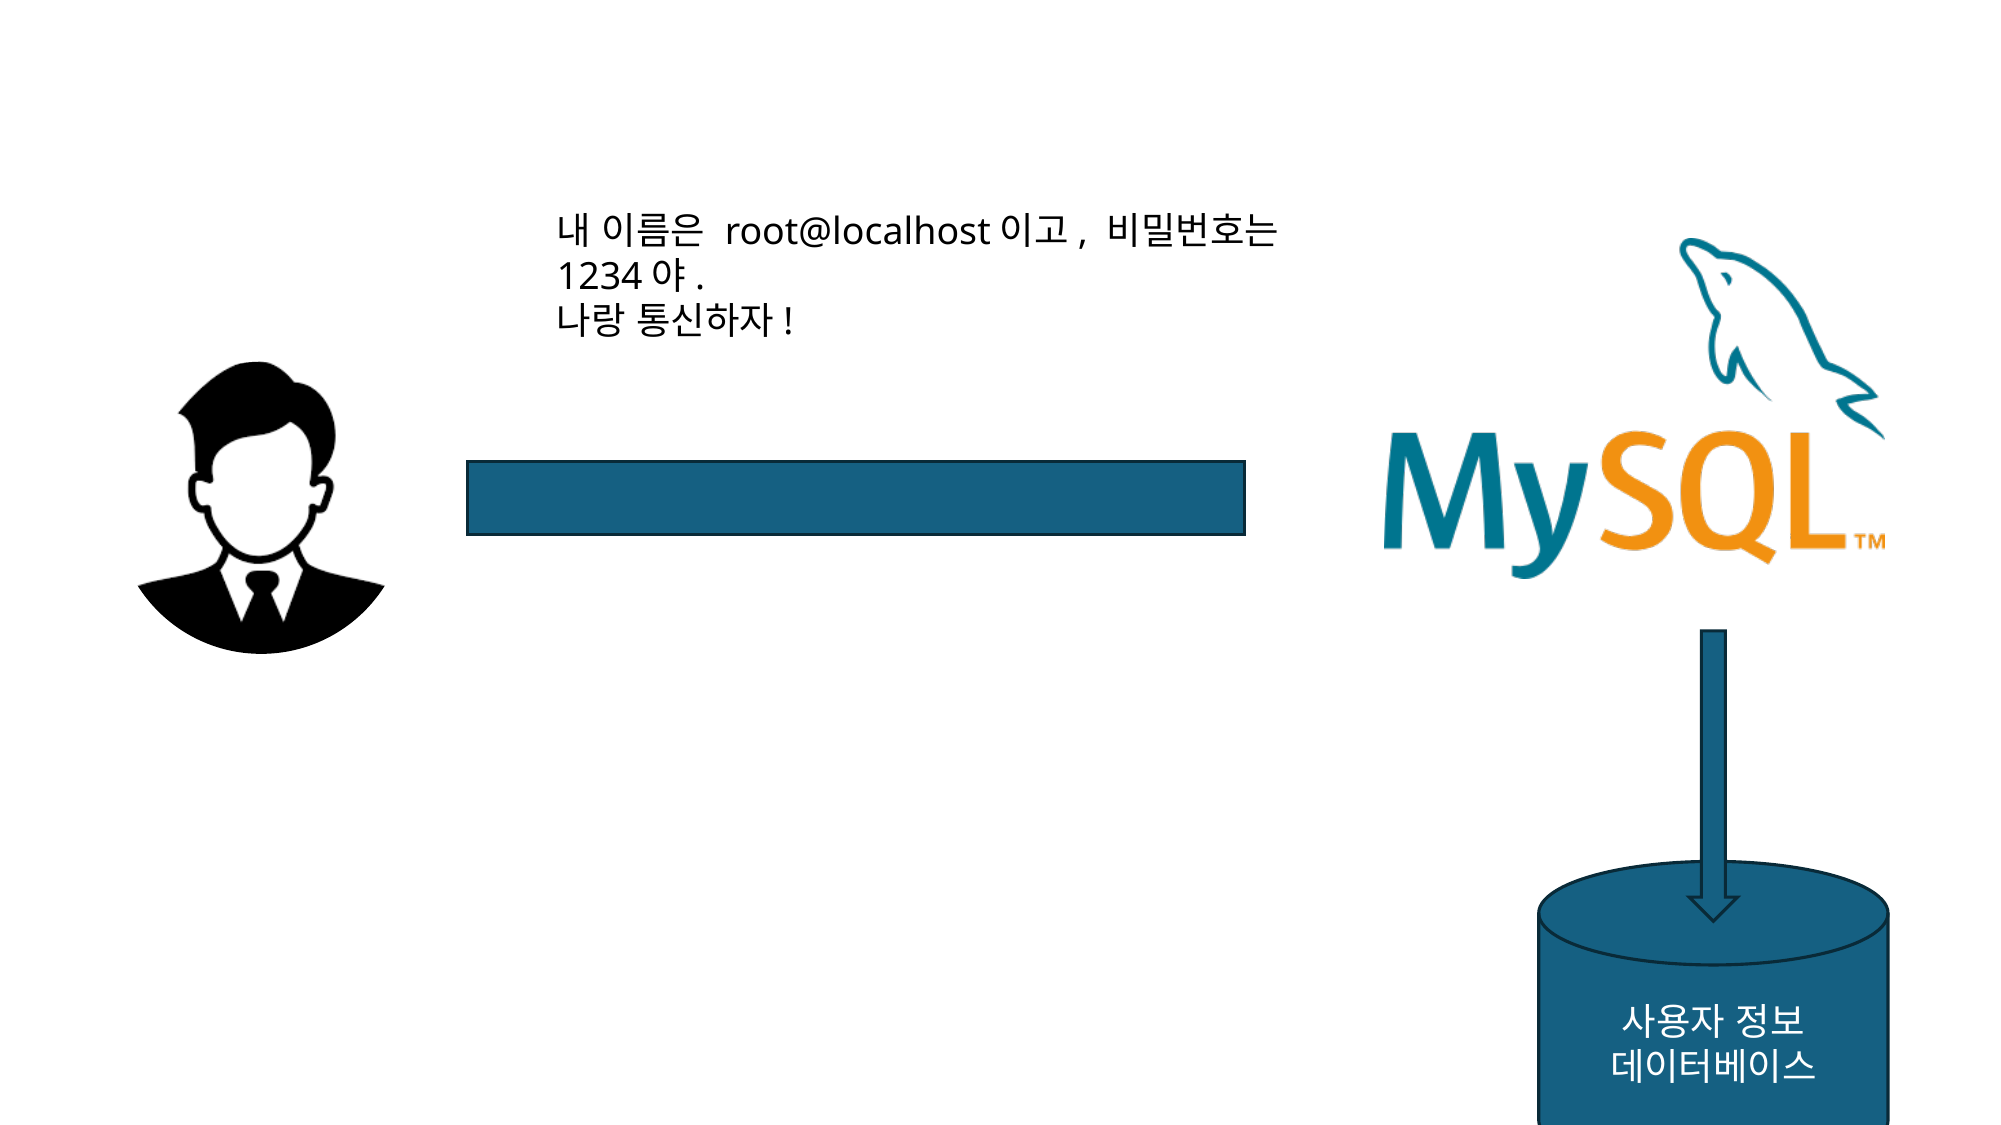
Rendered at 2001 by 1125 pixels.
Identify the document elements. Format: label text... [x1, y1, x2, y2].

picture [1383, 237, 1886, 580]
text_box 내 이름은 root@localhost이고, 비밀번호는 1234야. 나랑 통신하자! [542, 199, 1308, 349]
picture [114, 361, 408, 655]
text_box [466, 460, 1246, 536]
text_box 사용자 정보 데이터베이스 [1537, 859, 1890, 1125]
text_box [1685, 629, 1742, 924]
